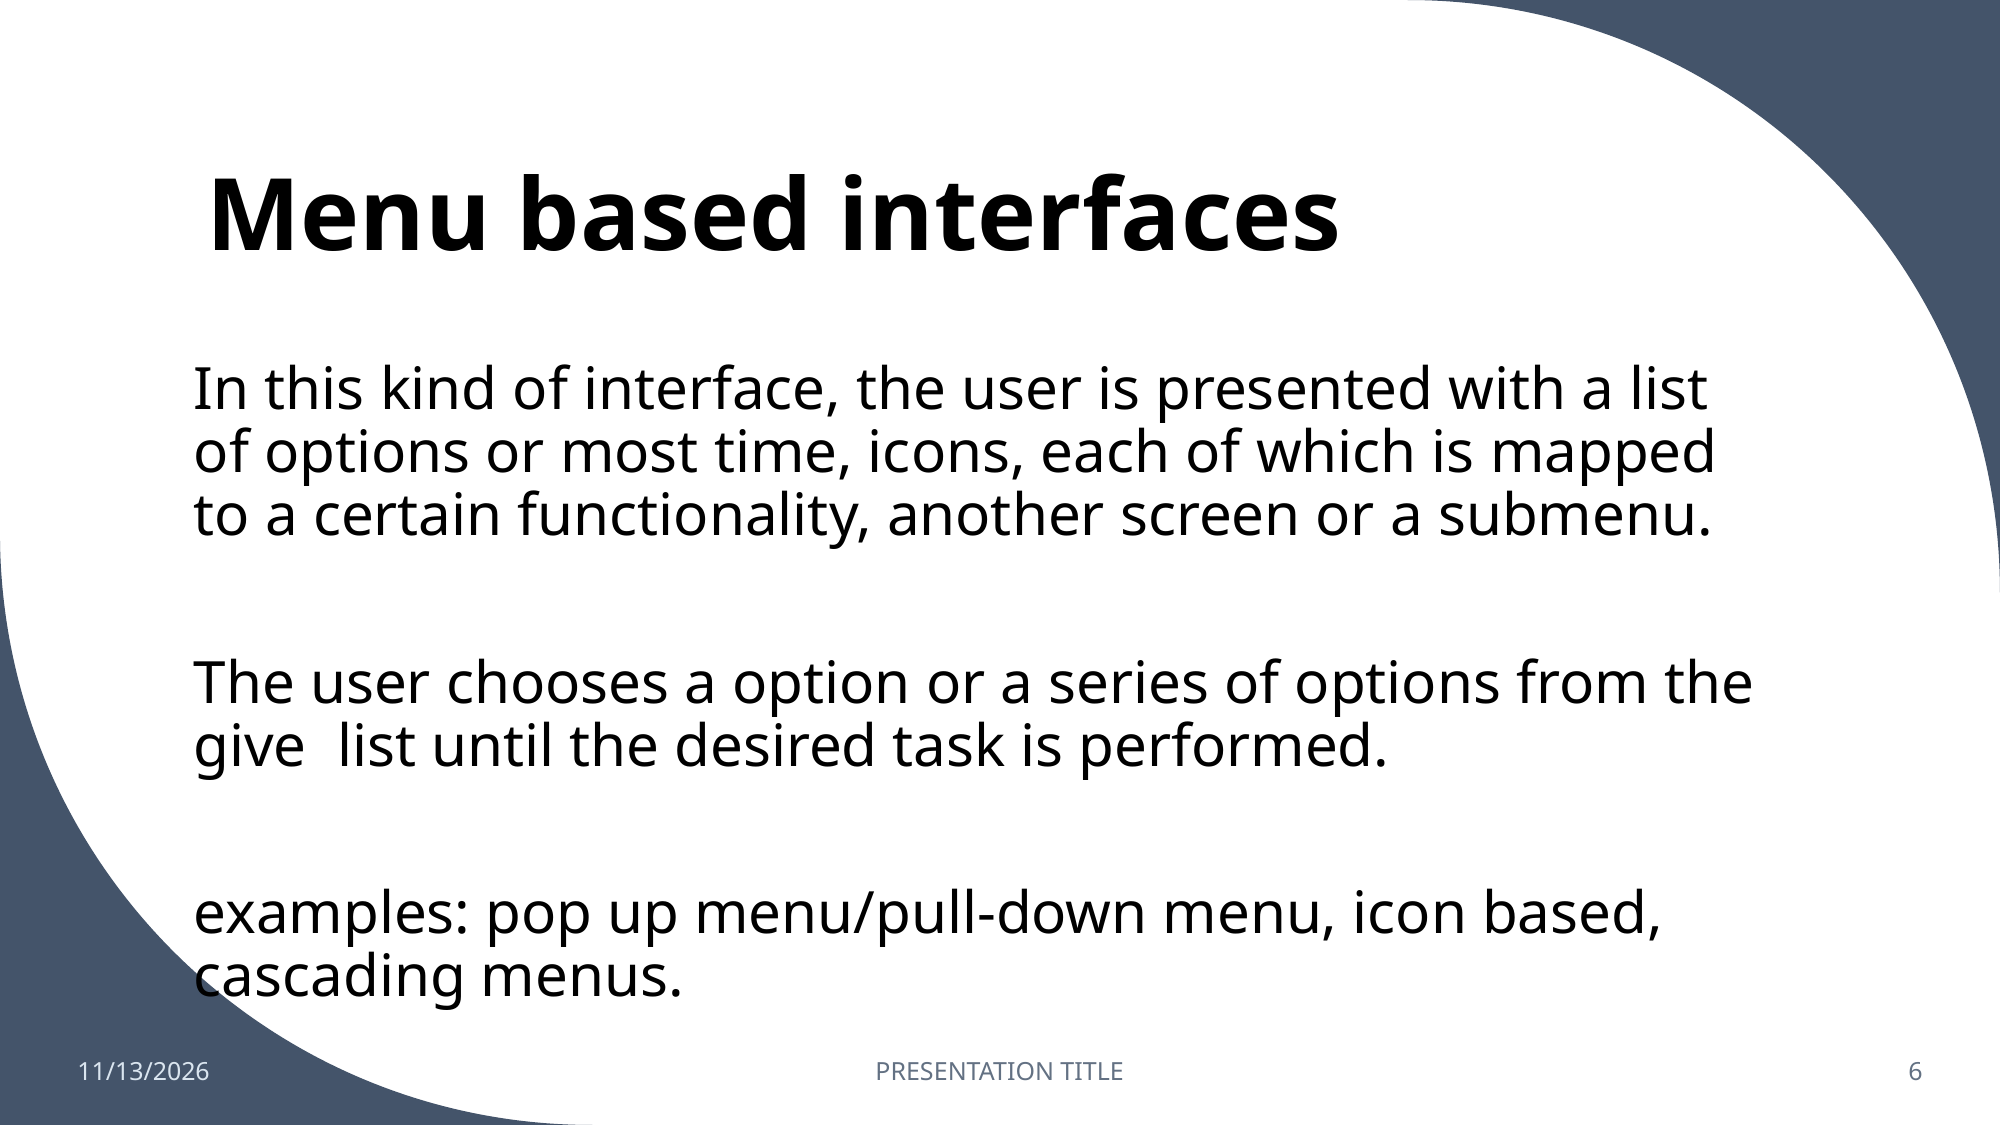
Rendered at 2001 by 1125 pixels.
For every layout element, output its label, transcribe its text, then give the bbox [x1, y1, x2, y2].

slide_number 6 [1665, 1042, 1938, 1103]
list In this kind of interface, the user is presented with a list of options or most time, icons, each of which is mapped to a certain functionality, another screen or a submenu. The user chooses a option or a series of options from the give list until the desired task is performed. examples: pop up menu/pull-down menu, icon based, cascading menus. [178, 351, 1783, 1023]
slide_number 31-Mar-22 [62, 1042, 342, 1103]
footer PRESENTATION TITLE [662, 1042, 1338, 1103]
title Menu based interfaces [191, 62, 1796, 280]
